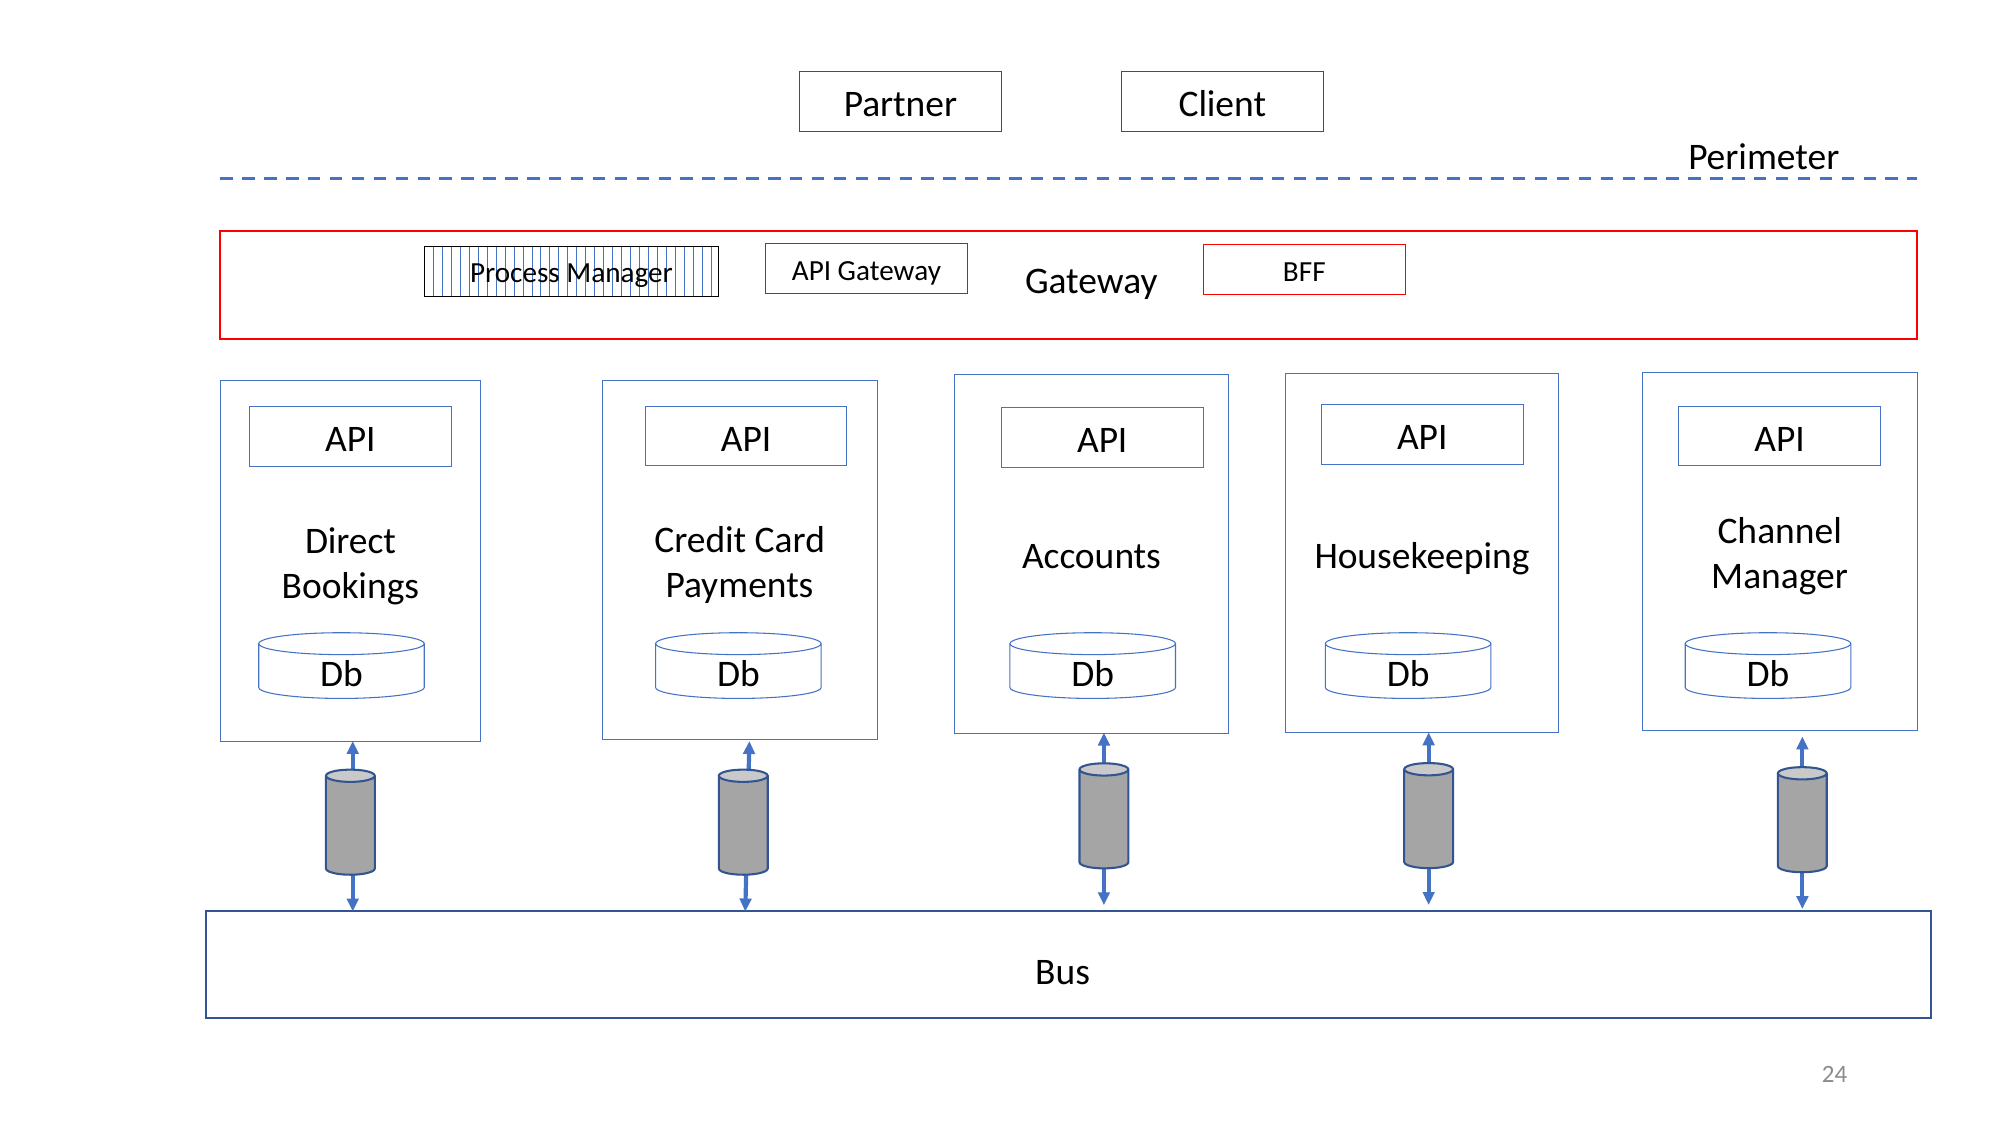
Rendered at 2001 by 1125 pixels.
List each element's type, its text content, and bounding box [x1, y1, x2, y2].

text_box [1776, 766, 1802, 874]
text_box Perimeter [1647, 124, 1881, 178]
text_box BFF [1203, 244, 1406, 295]
text_box Accounts [954, 374, 1229, 734]
text_box Db [1684, 632, 1852, 699]
text_box Direct Bookings [220, 380, 481, 742]
slide_number 24 [1412, 1042, 1863, 1103]
text_box API [1803, 769, 1825, 778]
text_box Perimeter [1081, 765, 1103, 774]
text_box API [1406, 765, 1428, 774]
text_box Bus [1020, 939, 1106, 999]
text_box Perimeter [1647, 179, 1881, 185]
text_box API [1321, 404, 1524, 465]
text_box API [249, 406, 452, 467]
text_box API [645, 406, 847, 466]
text_box Db [1009, 632, 1177, 699]
text_box API [1780, 769, 1802, 778]
text_box Housekeeping [1285, 373, 1559, 733]
text_box [353, 768, 376, 876]
text_box Db [1324, 632, 1492, 699]
text_box Db [258, 632, 425, 699]
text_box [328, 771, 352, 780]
text_box [205, 910, 1932, 1019]
text_box [750, 771, 766, 780]
text_box API Gateway [765, 243, 968, 294]
text_box Perimeter [1105, 765, 1126, 774]
text_box [219, 230, 1918, 340]
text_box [745, 741, 750, 912]
text_box [1429, 762, 1455, 870]
text_box [750, 768, 769, 876]
text_box API [1678, 406, 1881, 466]
text_box [324, 768, 352, 876]
text_box Partner [799, 71, 1002, 132]
text_box API [1001, 407, 1204, 468]
text_box [717, 768, 745, 876]
text_box API [1429, 765, 1451, 774]
text_box [1803, 766, 1828, 874]
text_box [1078, 762, 1103, 870]
text_box [1105, 762, 1130, 870]
text_box Credit Card Payments [602, 380, 878, 740]
text_box Channel Manager [1642, 372, 1918, 731]
text_box Process Manager [424, 246, 719, 297]
text_box Client [1121, 71, 1324, 132]
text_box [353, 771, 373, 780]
text_box Db [655, 632, 822, 699]
text_box [721, 771, 745, 780]
text_box [1403, 762, 1428, 870]
